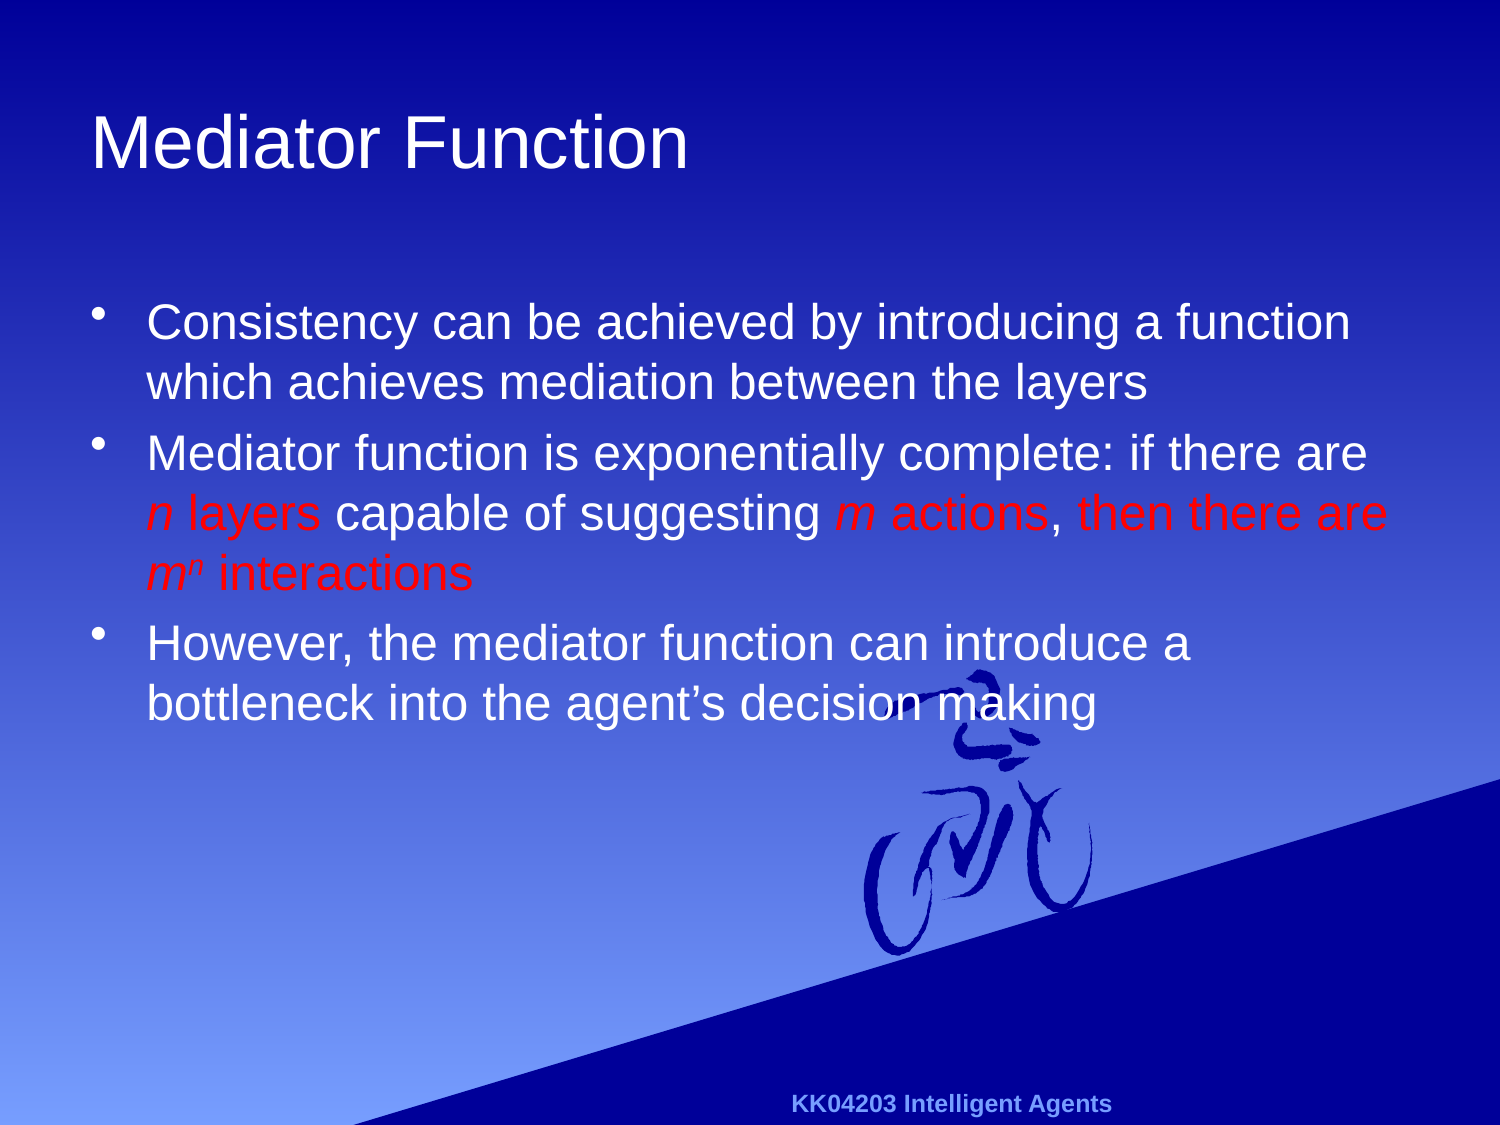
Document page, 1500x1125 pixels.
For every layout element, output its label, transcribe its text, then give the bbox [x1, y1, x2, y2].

text_box KK04203 Intelligent Agents [776, 1079, 1129, 1125]
list Consistency can be achieved by introducing a function which achieves mediation between the layers Mediator function is exponentially complete: if there are n layers capable of suggesting m actions, then there are mn interactions However, the mediator function can introduce a bottleneck into the agent’s decision making [74, 282, 1426, 1026]
title Mediator Function [74, 44, 1426, 233]
